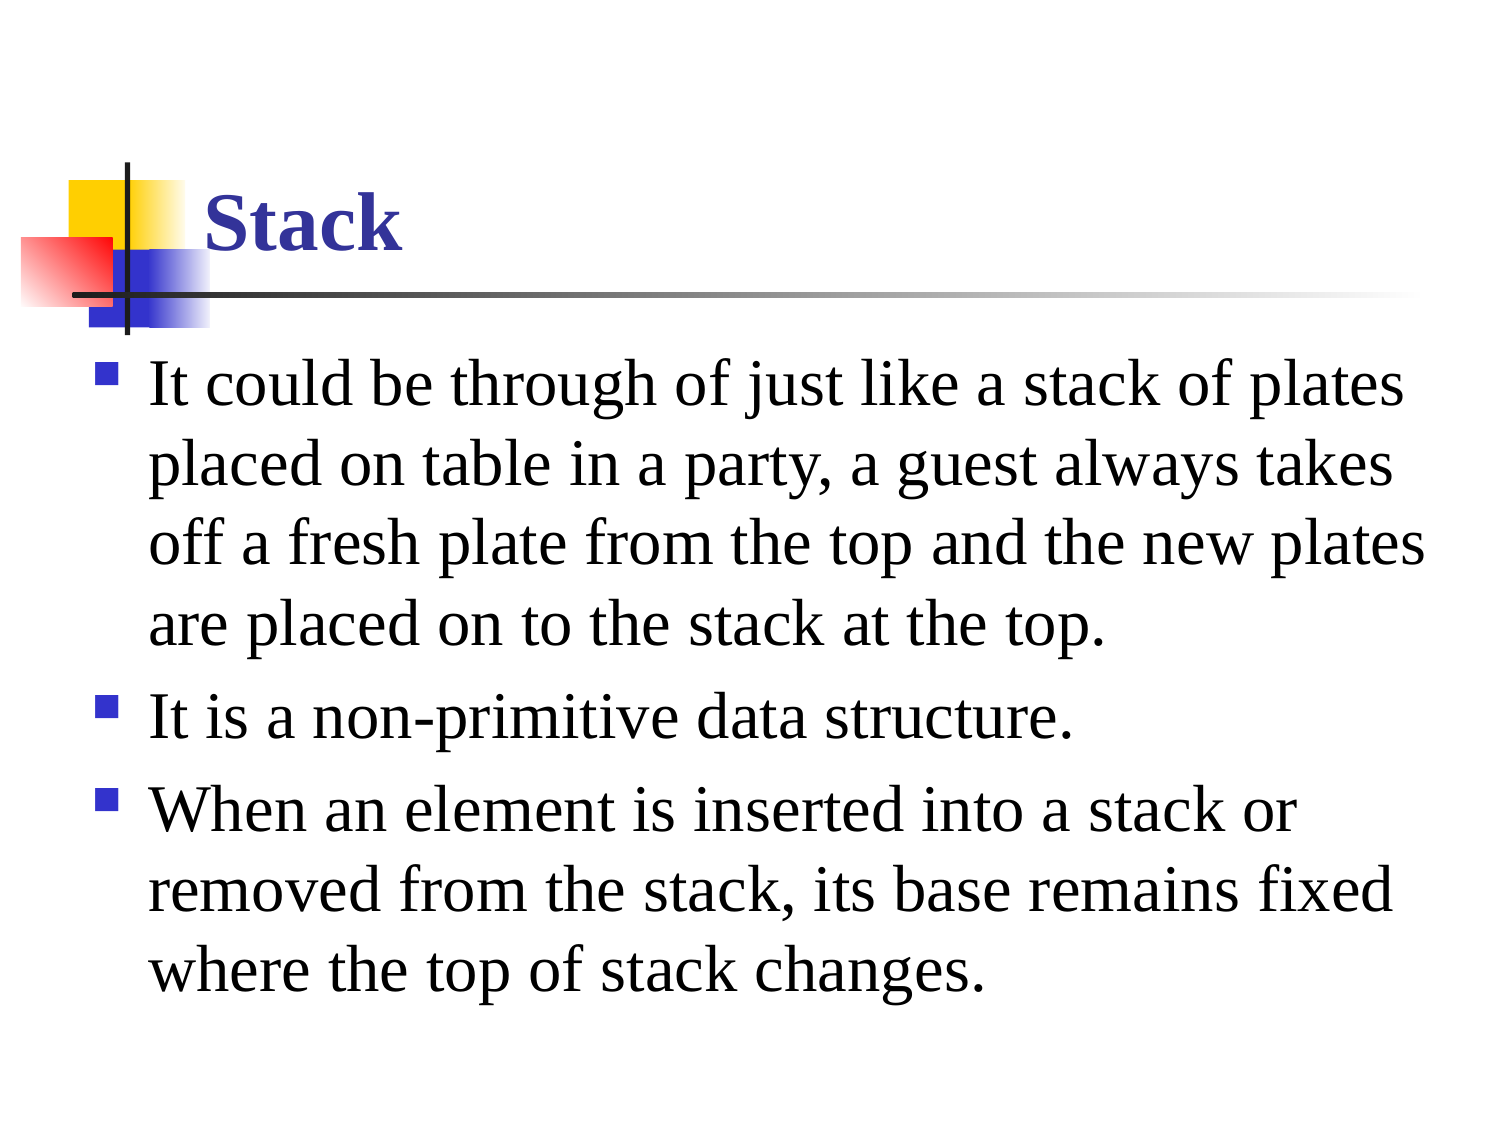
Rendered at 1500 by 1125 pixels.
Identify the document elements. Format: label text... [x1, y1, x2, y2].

list It could be through of just like a stack of plates placed on table in a party, a guest always takes off a fresh plate from the top and the new plates are placed on to the stack at the top. It is a non-primitive data structure. When an element is inserted into a stack or removed from the stack, its base remains fixed where the top of stack changes. [76, 331, 1469, 1006]
title Stack [188, 35, 1468, 275]
